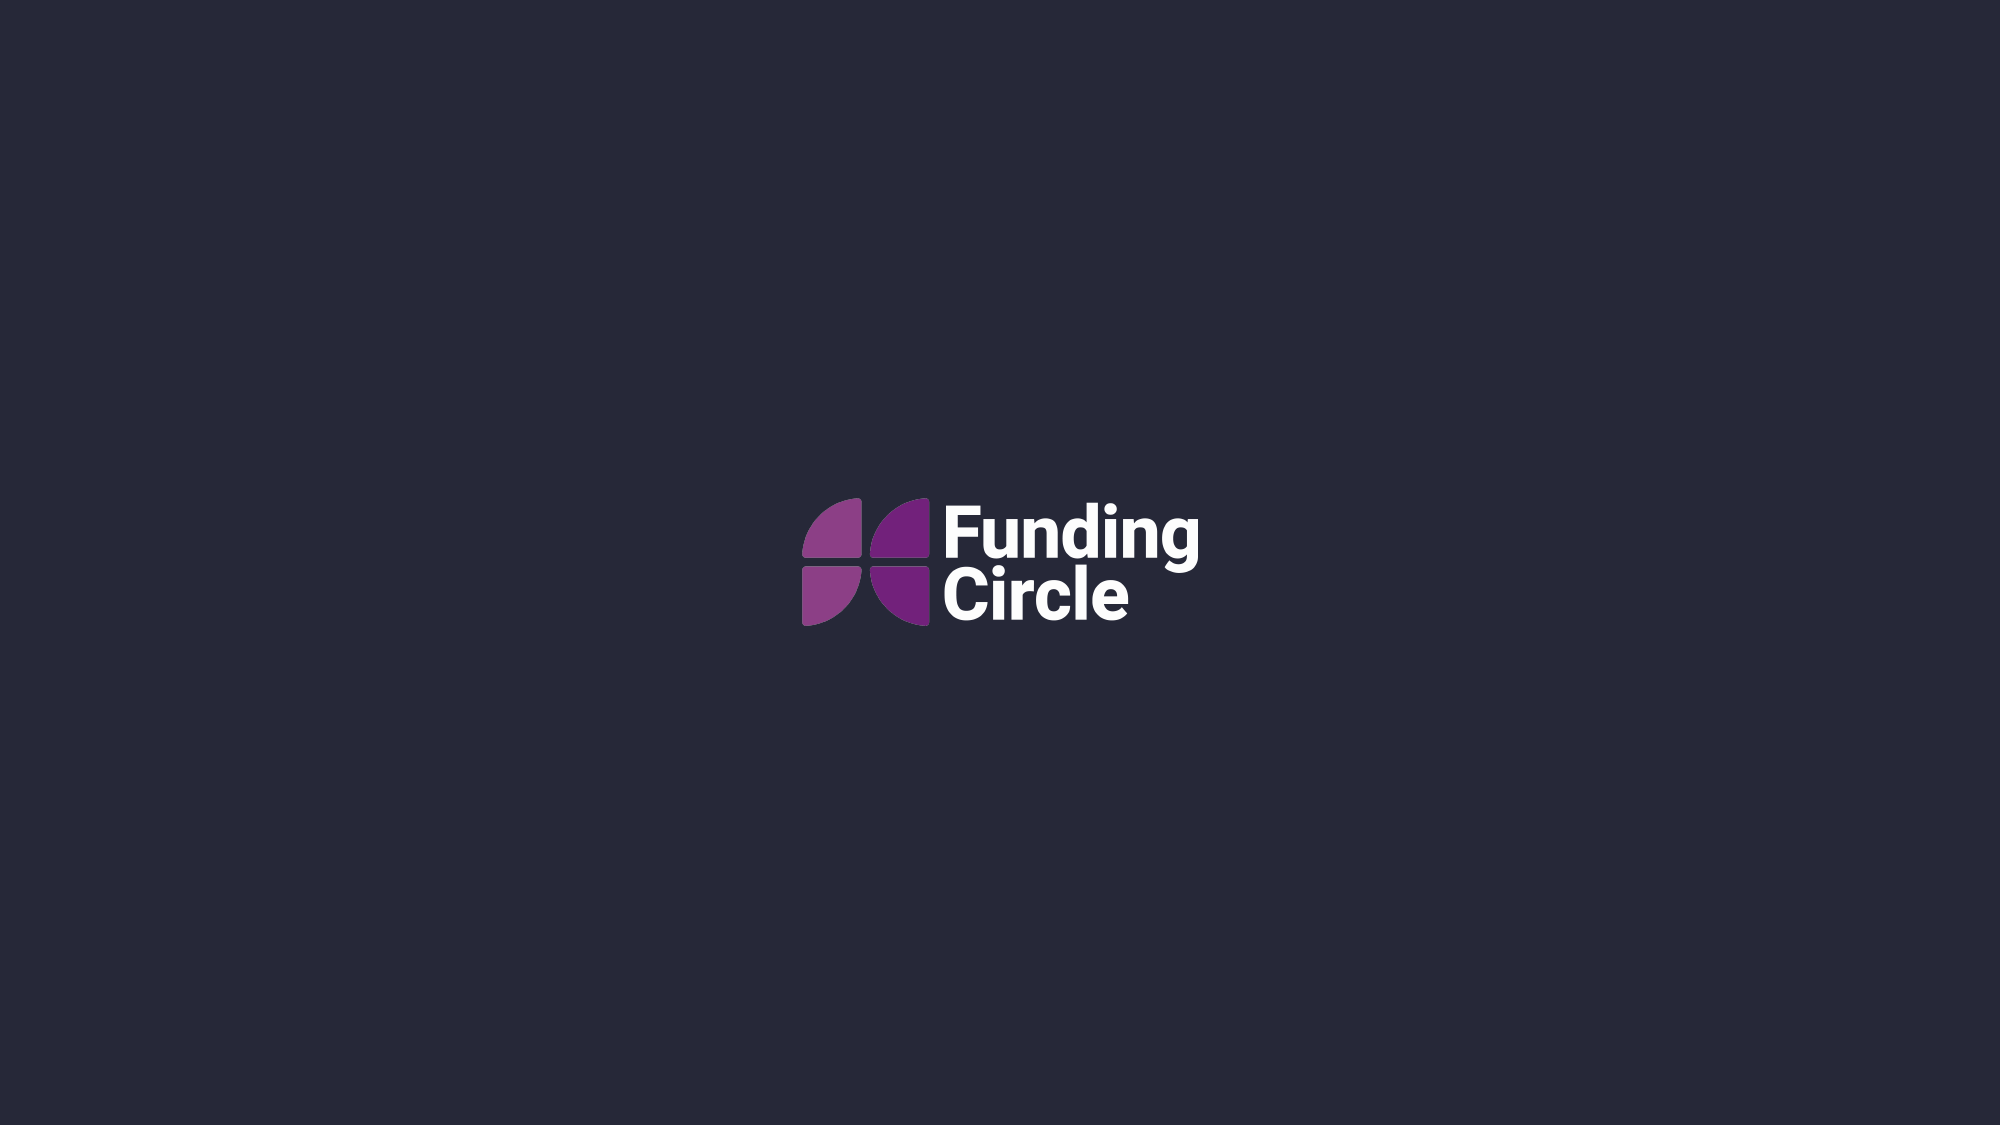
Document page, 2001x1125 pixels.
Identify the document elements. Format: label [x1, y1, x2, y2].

picture [798, 494, 1202, 630]
